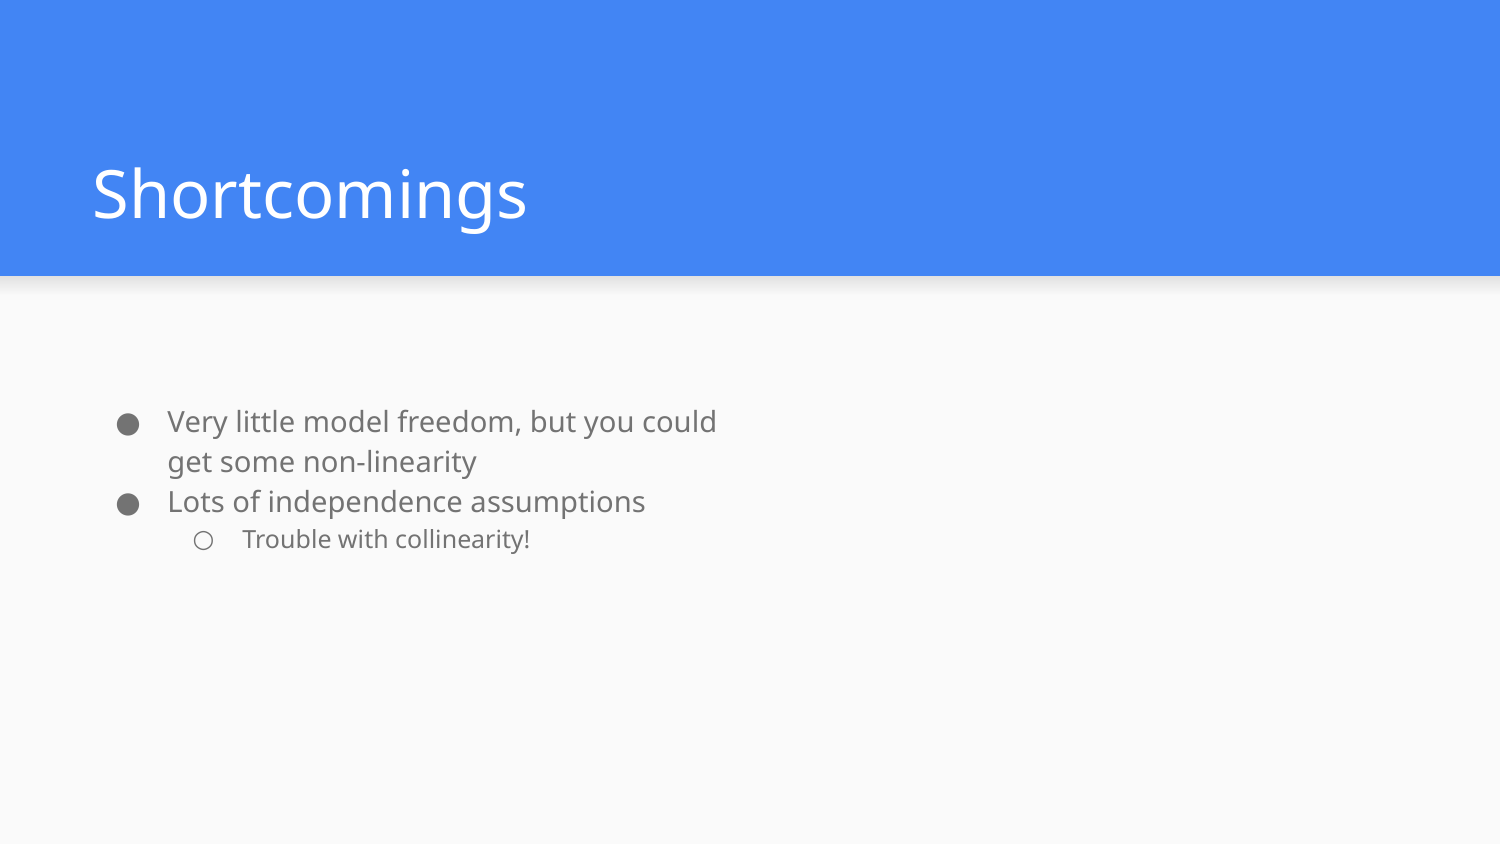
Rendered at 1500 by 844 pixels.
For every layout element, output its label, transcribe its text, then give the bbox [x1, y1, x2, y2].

list Very little model freedom, but you could get some non-linearity Lots of independence assumptions Trouble with collinearity! [77, 314, 734, 760]
title Shortcomings [77, 121, 1427, 248]
